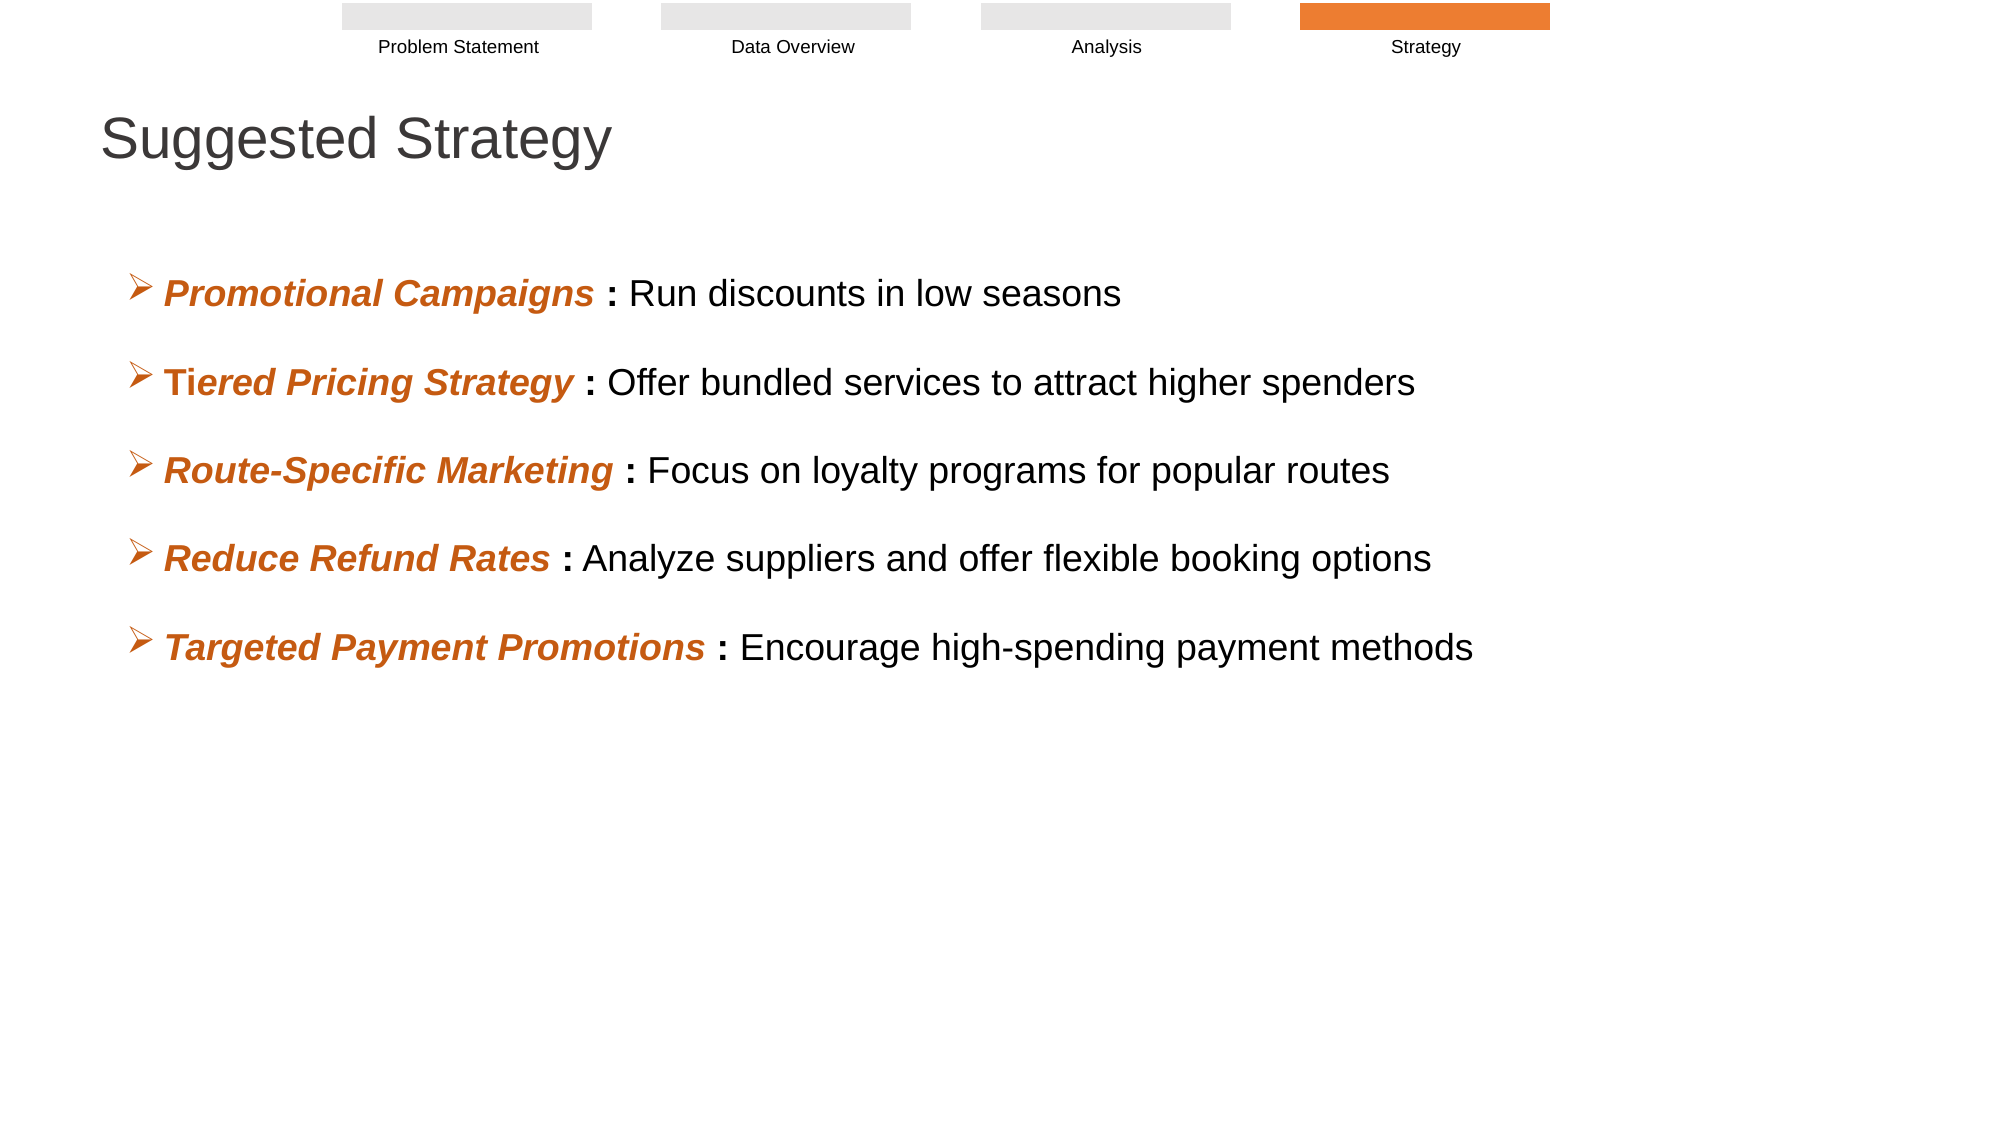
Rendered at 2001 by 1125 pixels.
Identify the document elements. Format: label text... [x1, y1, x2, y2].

text_box [342, 3, 592, 30]
text_box Suggested Strategy [85, 73, 1214, 179]
text_box Problem Statement [363, 27, 555, 65]
text_box Strategy [1376, 27, 1477, 65]
text_box Promotional Campaigns : Run discounts in low seasons Tiered Pricing Strategy : Offer bundled services to attract higher spenders Route-Specific Marketing : Focus on loyalty programs for popular routes Reduce Refund Rates : Analyze suppliers and offer flexible booking options Targeted Payment Promotions : Encourage high-spending payment methods [111, 239, 1613, 800]
text_box Data Overview [716, 27, 870, 65]
text_box [981, 3, 1231, 30]
text_box [661, 3, 911, 30]
text_box [1300, 3, 1550, 30]
text_box Analysis [1056, 27, 1158, 65]
